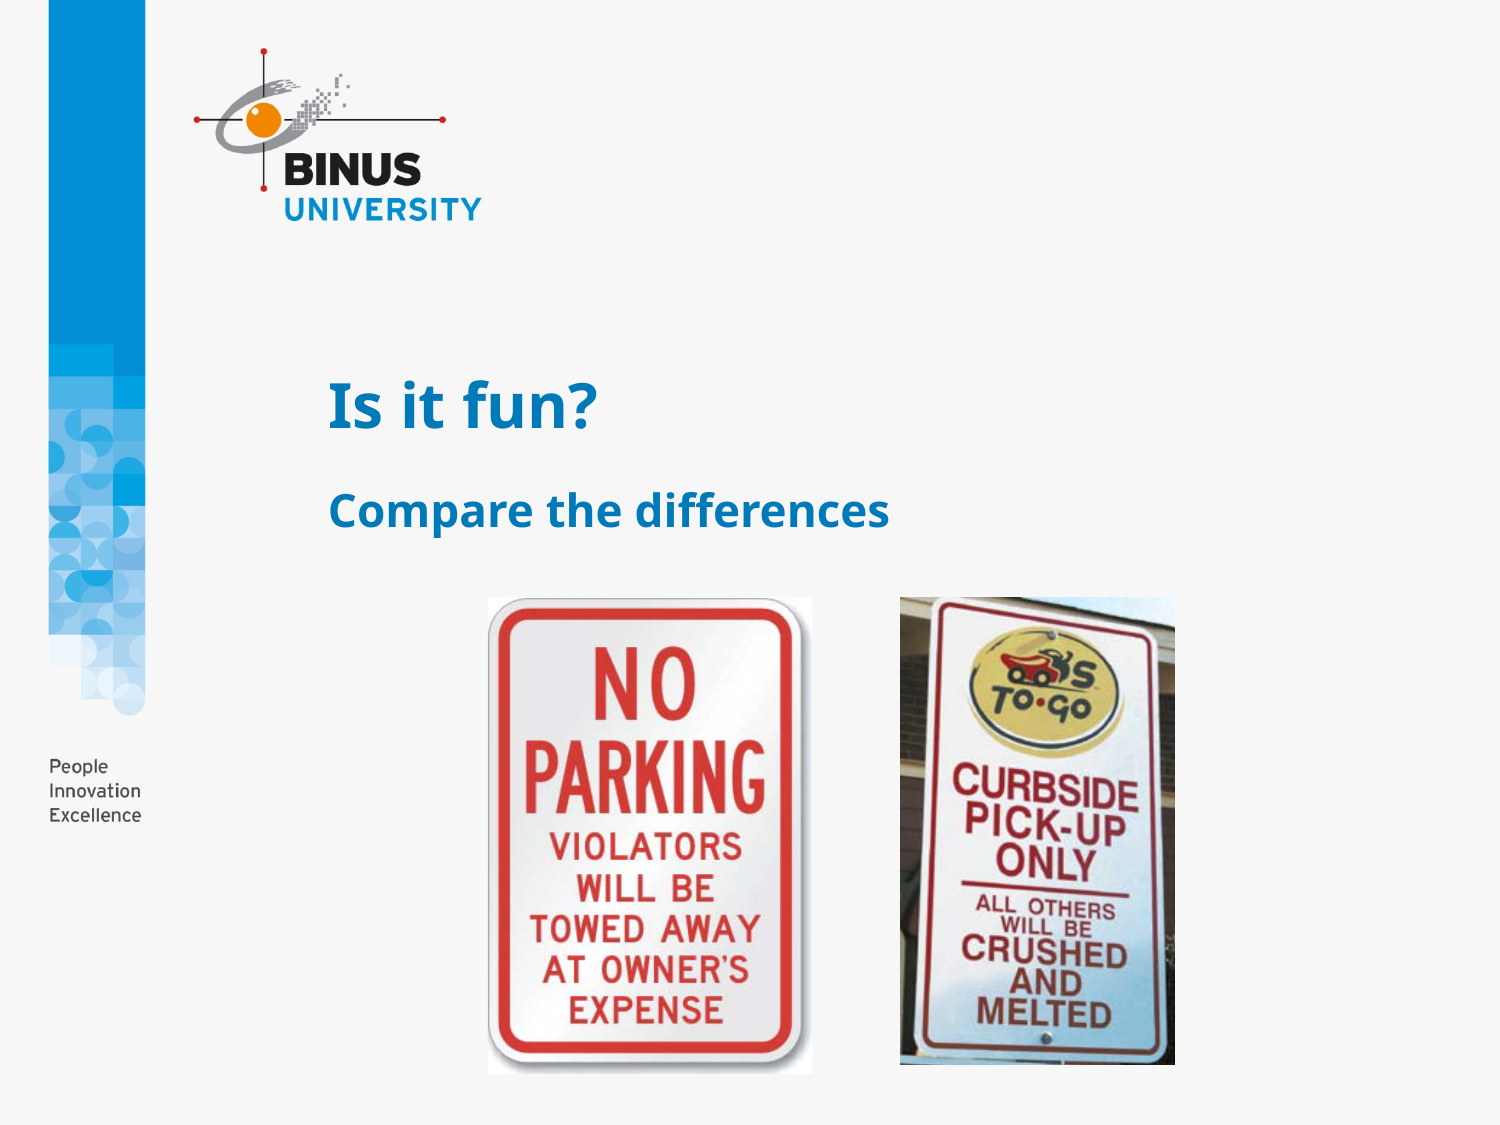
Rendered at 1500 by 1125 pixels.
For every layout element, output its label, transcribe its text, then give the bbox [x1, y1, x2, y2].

subtitle Compare the differences [312, 468, 1436, 551]
title Is it fun? [313, 338, 1436, 468]
picture [0, 0, 1500, 1074]
